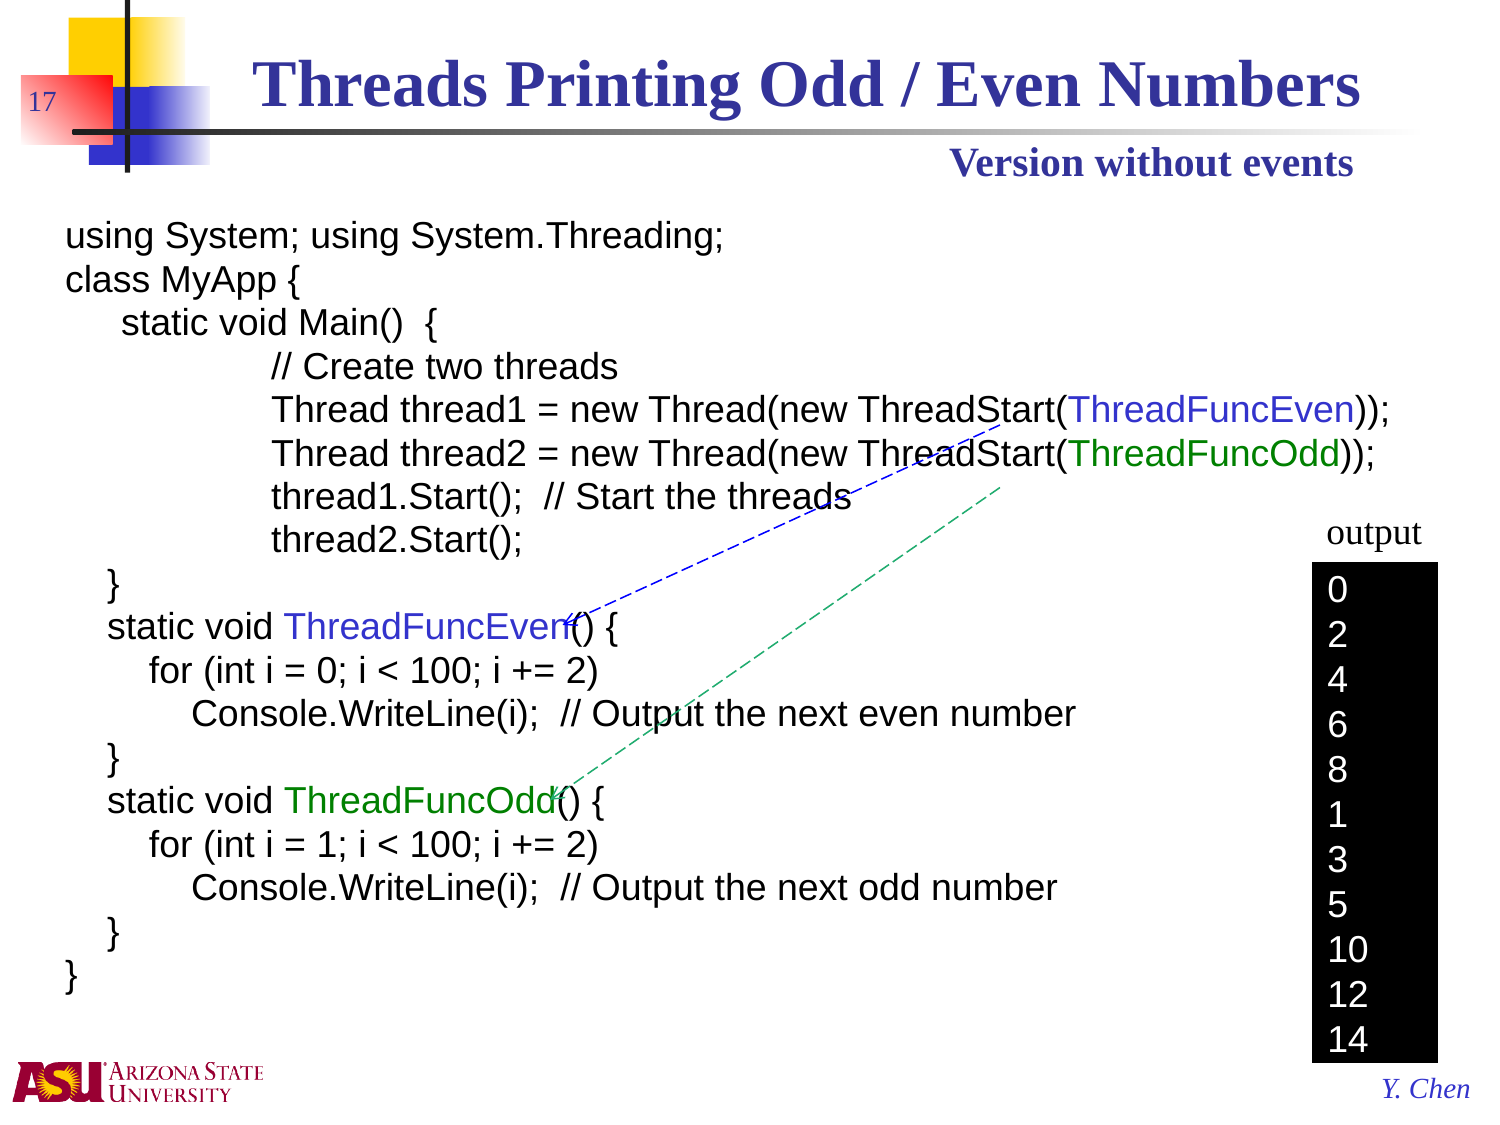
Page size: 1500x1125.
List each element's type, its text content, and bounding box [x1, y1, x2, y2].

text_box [562, 424, 1001, 487]
title Threads Printing Odd / Even Numbers [237, 24, 1488, 128]
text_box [549, 487, 1001, 801]
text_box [1311, 499, 1438, 1063]
list using System; using System.Threading; class MyApp { static void Main() { // Create two threads Thread thread1 = new Thread(new ThreadStart(ThreadFuncEven)); Thread thread2 = new Thread(new ThreadStart(ThreadFuncOdd)); thread1.Start(); // Start the threads thread2.Start(); } static void ThreadFuncEven() { for (int i = 0; i < 100; i += 2) Console.WriteLine(i); // Output the next even number } static void ThreadFuncOdd() { for (int i = 1; i < 100; i += 2) Console.WriteLine(i); // Output the next odd number } } [49, 212, 1451, 1101]
slide_number 17 [12, 49, 237, 126]
text_box Version without events [934, 127, 1425, 193]
picture [12, 1062, 263, 1102]
